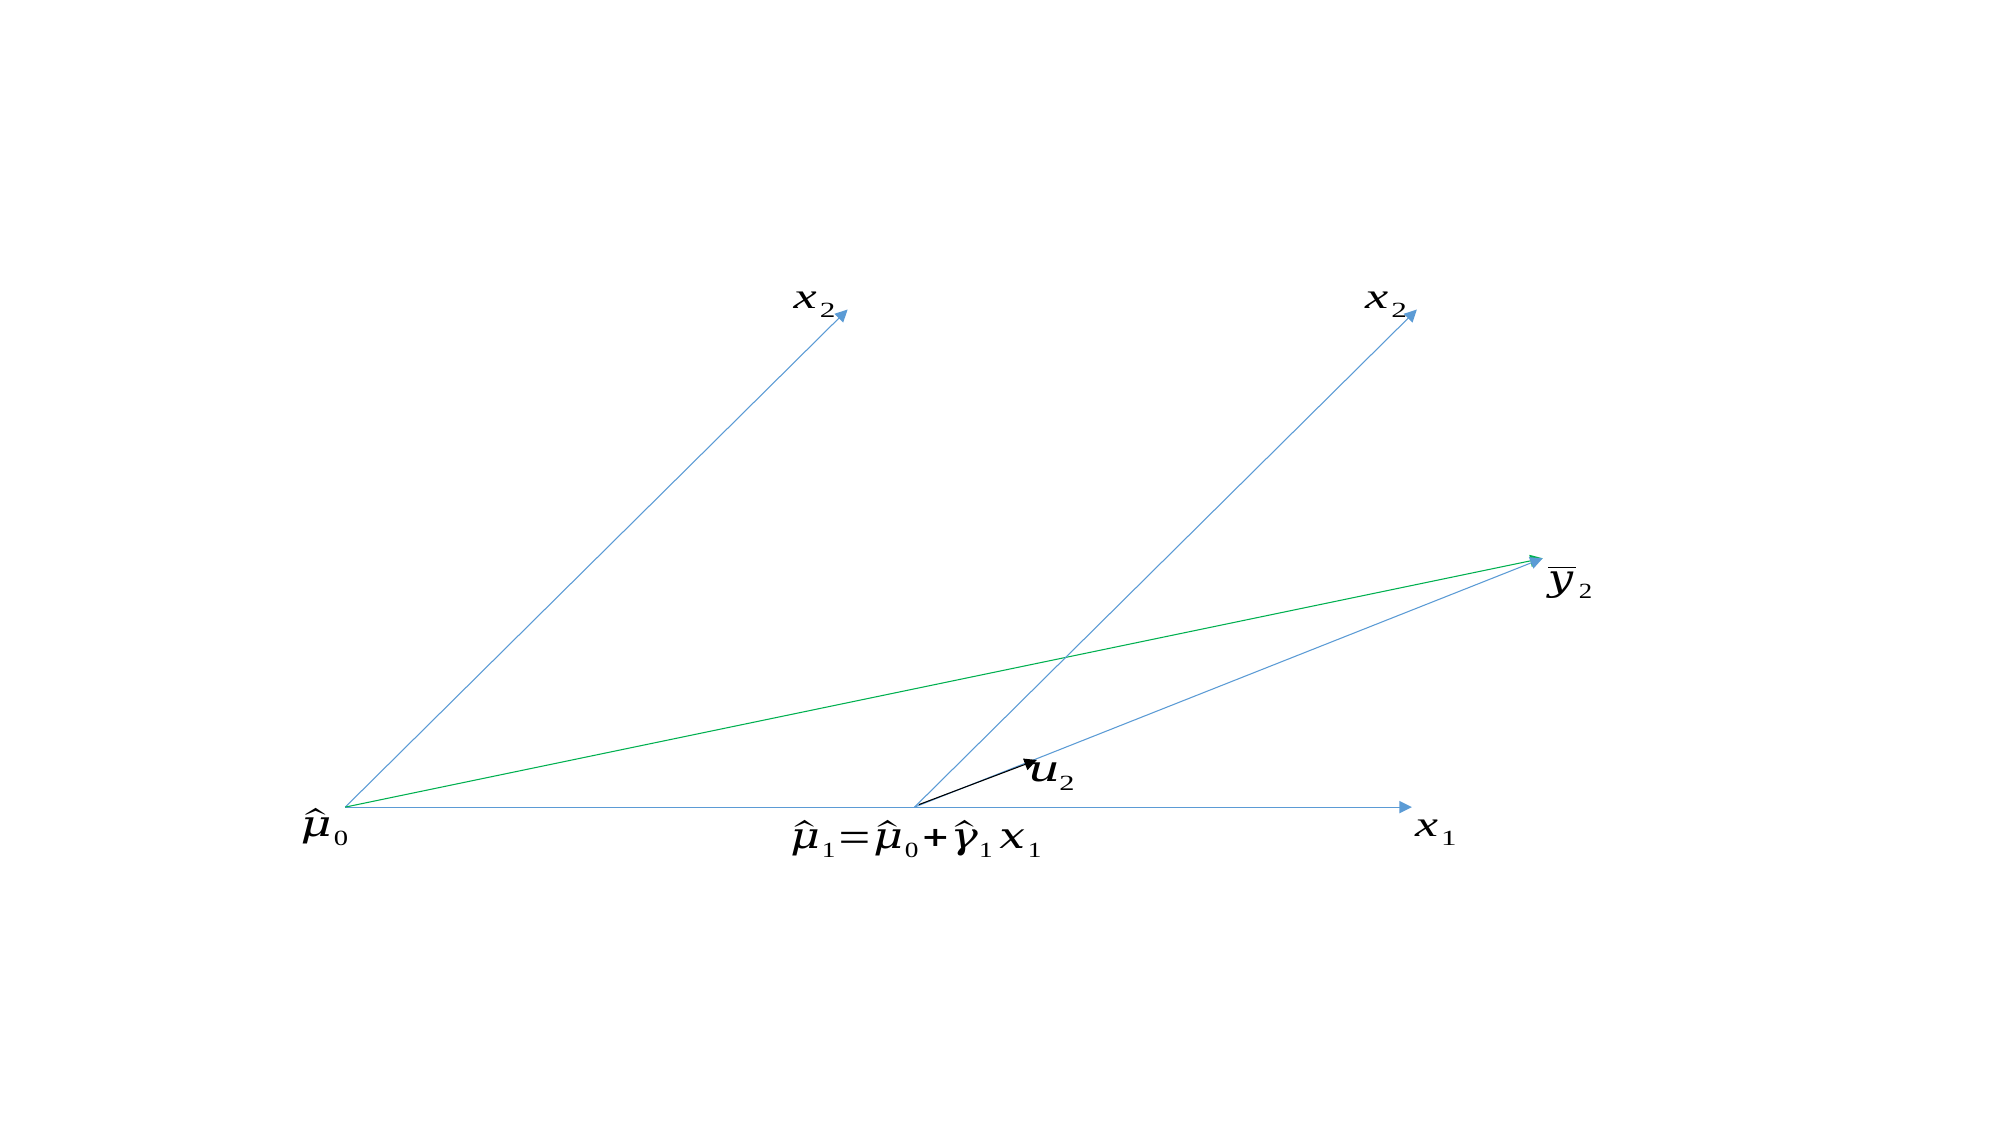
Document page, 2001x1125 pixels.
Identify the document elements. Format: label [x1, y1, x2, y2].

text_box [345, 558, 914, 808]
text_box [914, 558, 1543, 808]
text_box [345, 309, 848, 558]
text_box [914, 309, 1417, 558]
text_box [918, 759, 1037, 805]
